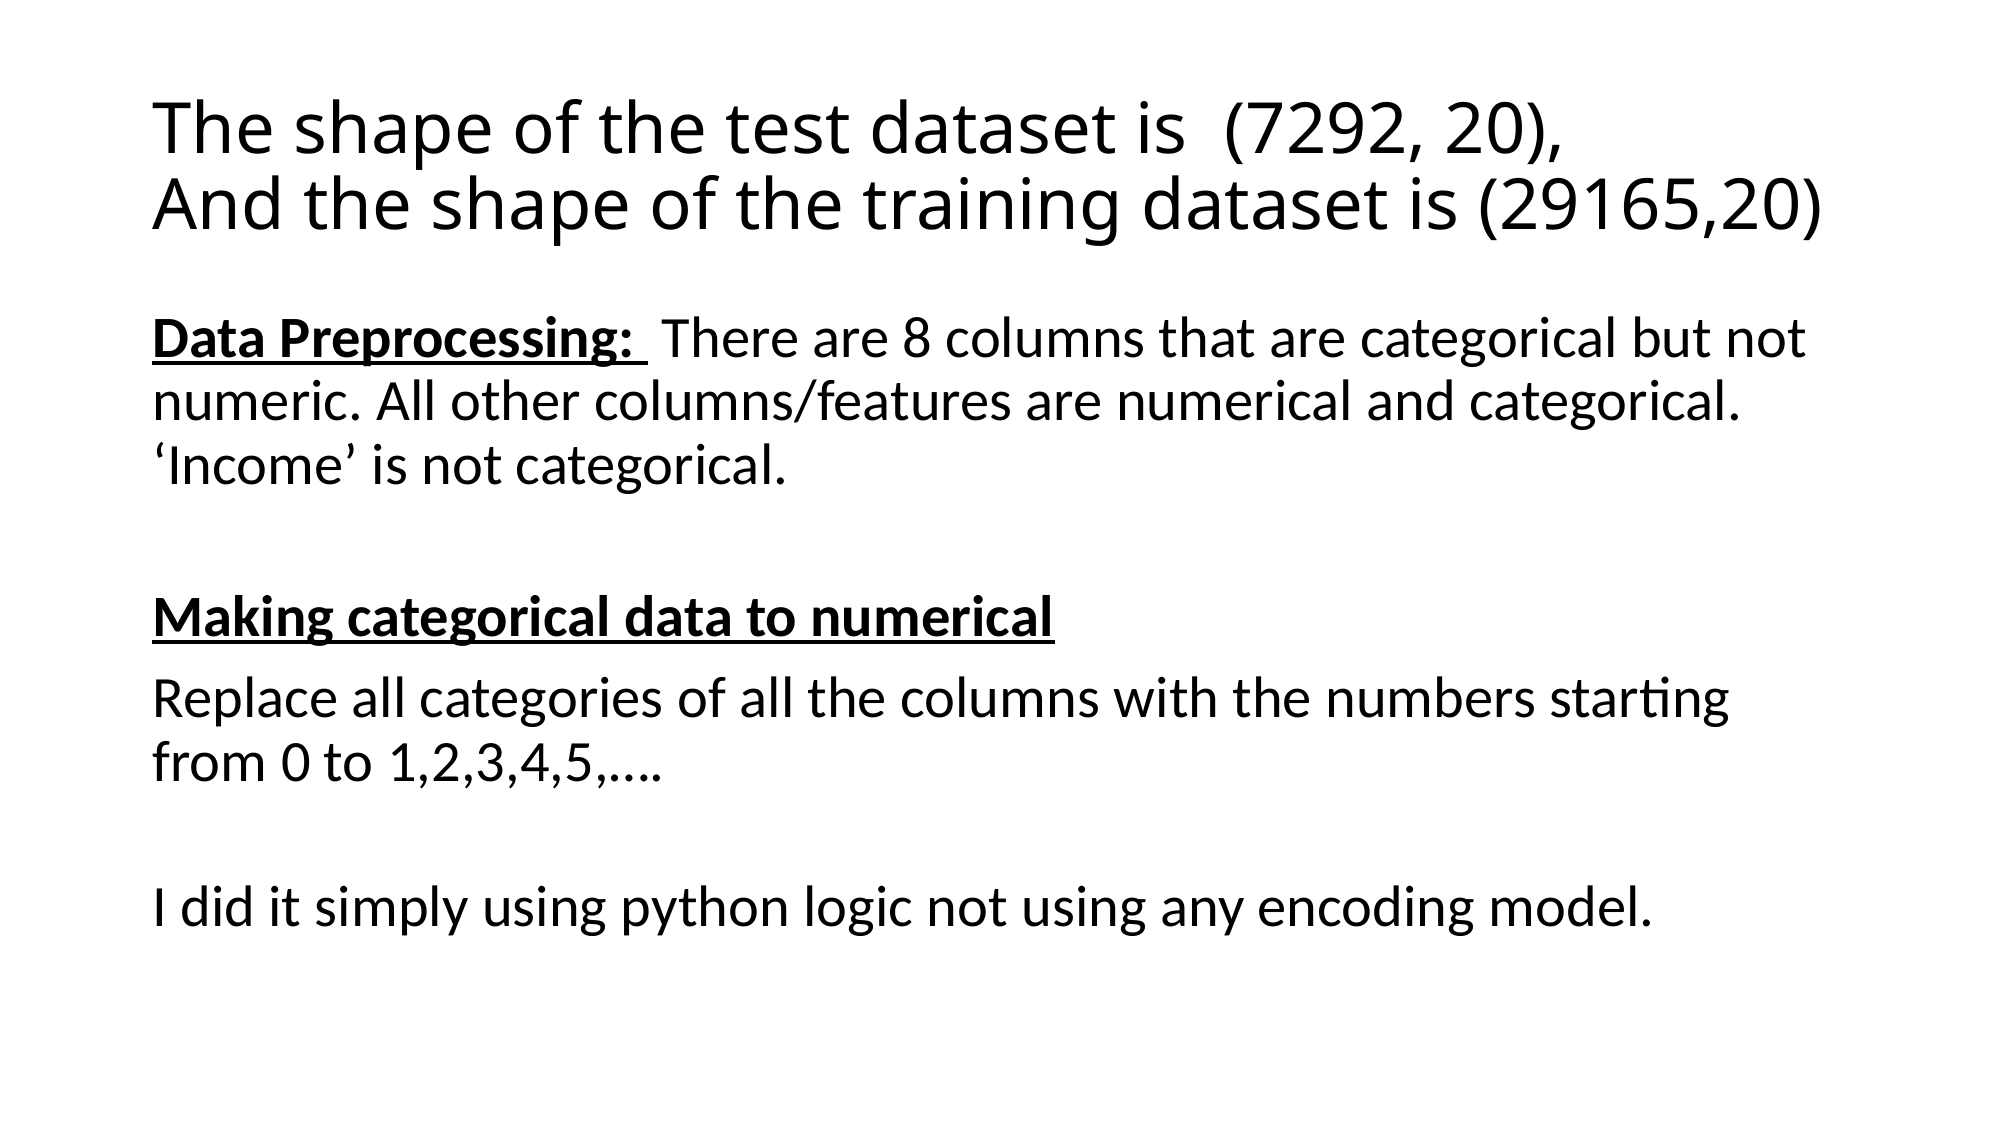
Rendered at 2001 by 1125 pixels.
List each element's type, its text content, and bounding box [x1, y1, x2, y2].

list Data Preprocessing: There are 8 columns that are categorical but not numeric. All other columns/features are numerical and categorical. ‘Income’ is not categorical. Making categorical data to numerical Replace all categories of all the columns with the numbers starting from 0 to 1,2,3,4,5,…. I did it simply using python logic not using any encoding model. [137, 299, 1863, 1014]
title The shape of the test dataset is (7292, 20), And the shape of the training dataset is (29165,20) [137, 59, 1863, 278]
